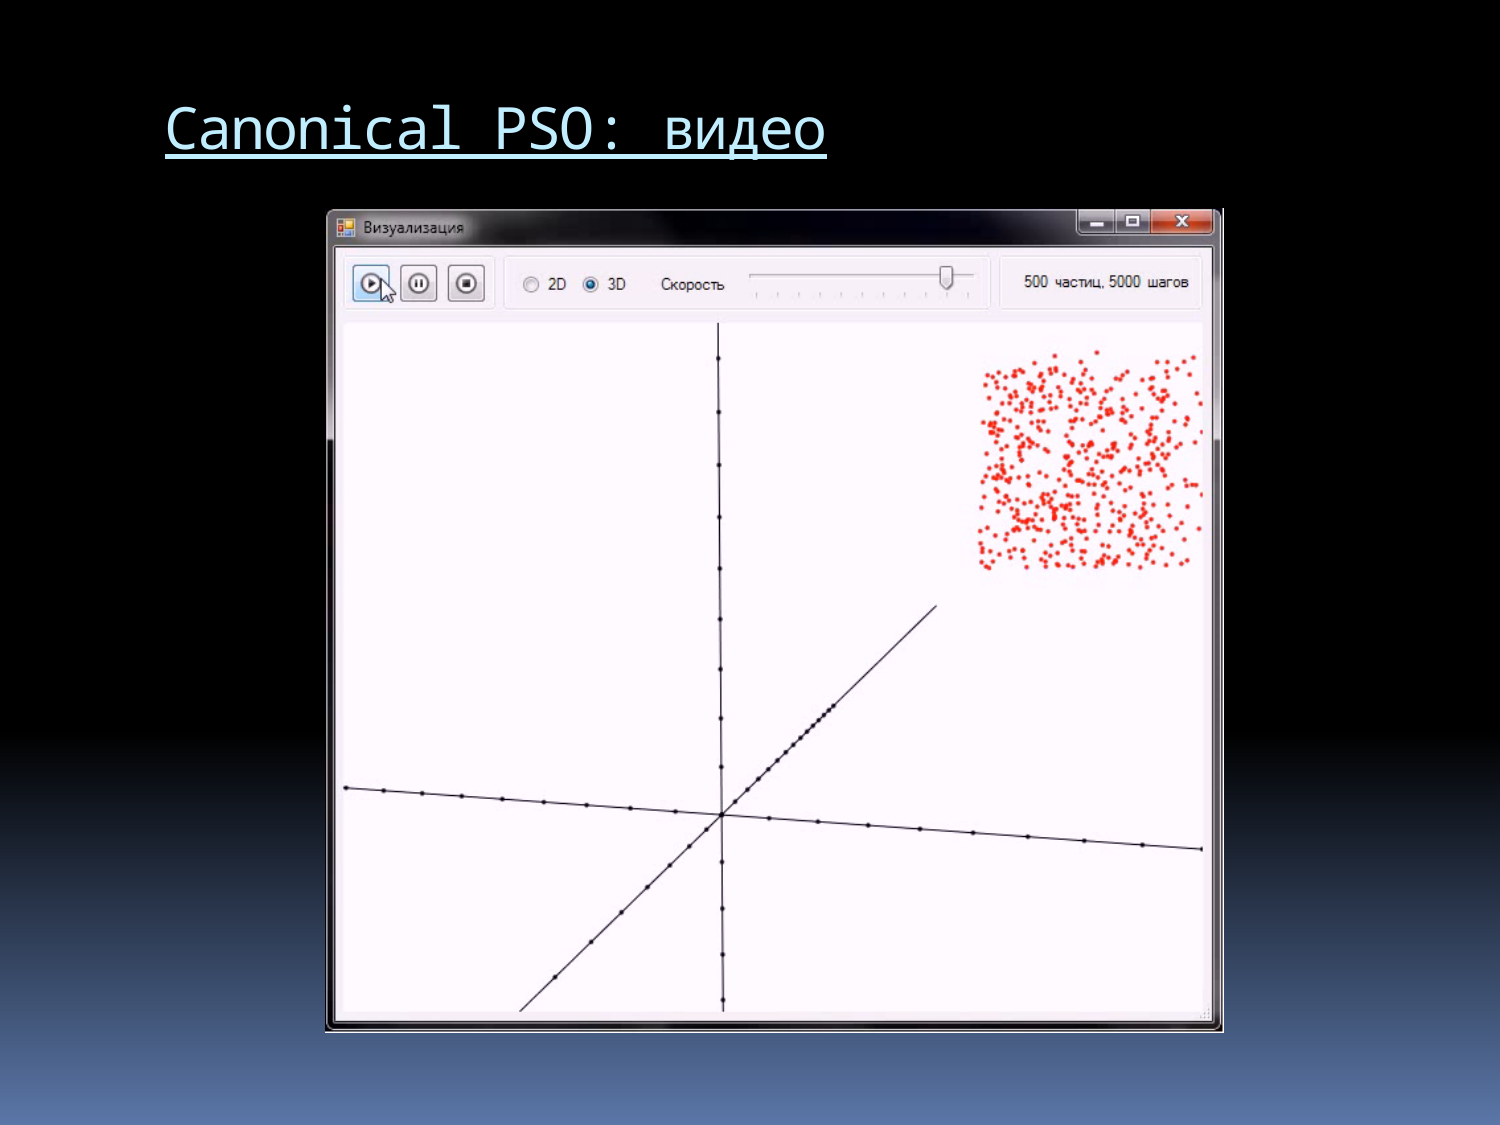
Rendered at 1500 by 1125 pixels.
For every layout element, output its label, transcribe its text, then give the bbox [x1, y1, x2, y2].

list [324, 207, 1225, 1034]
title Canonical PSO: видео [150, 84, 1425, 235]
